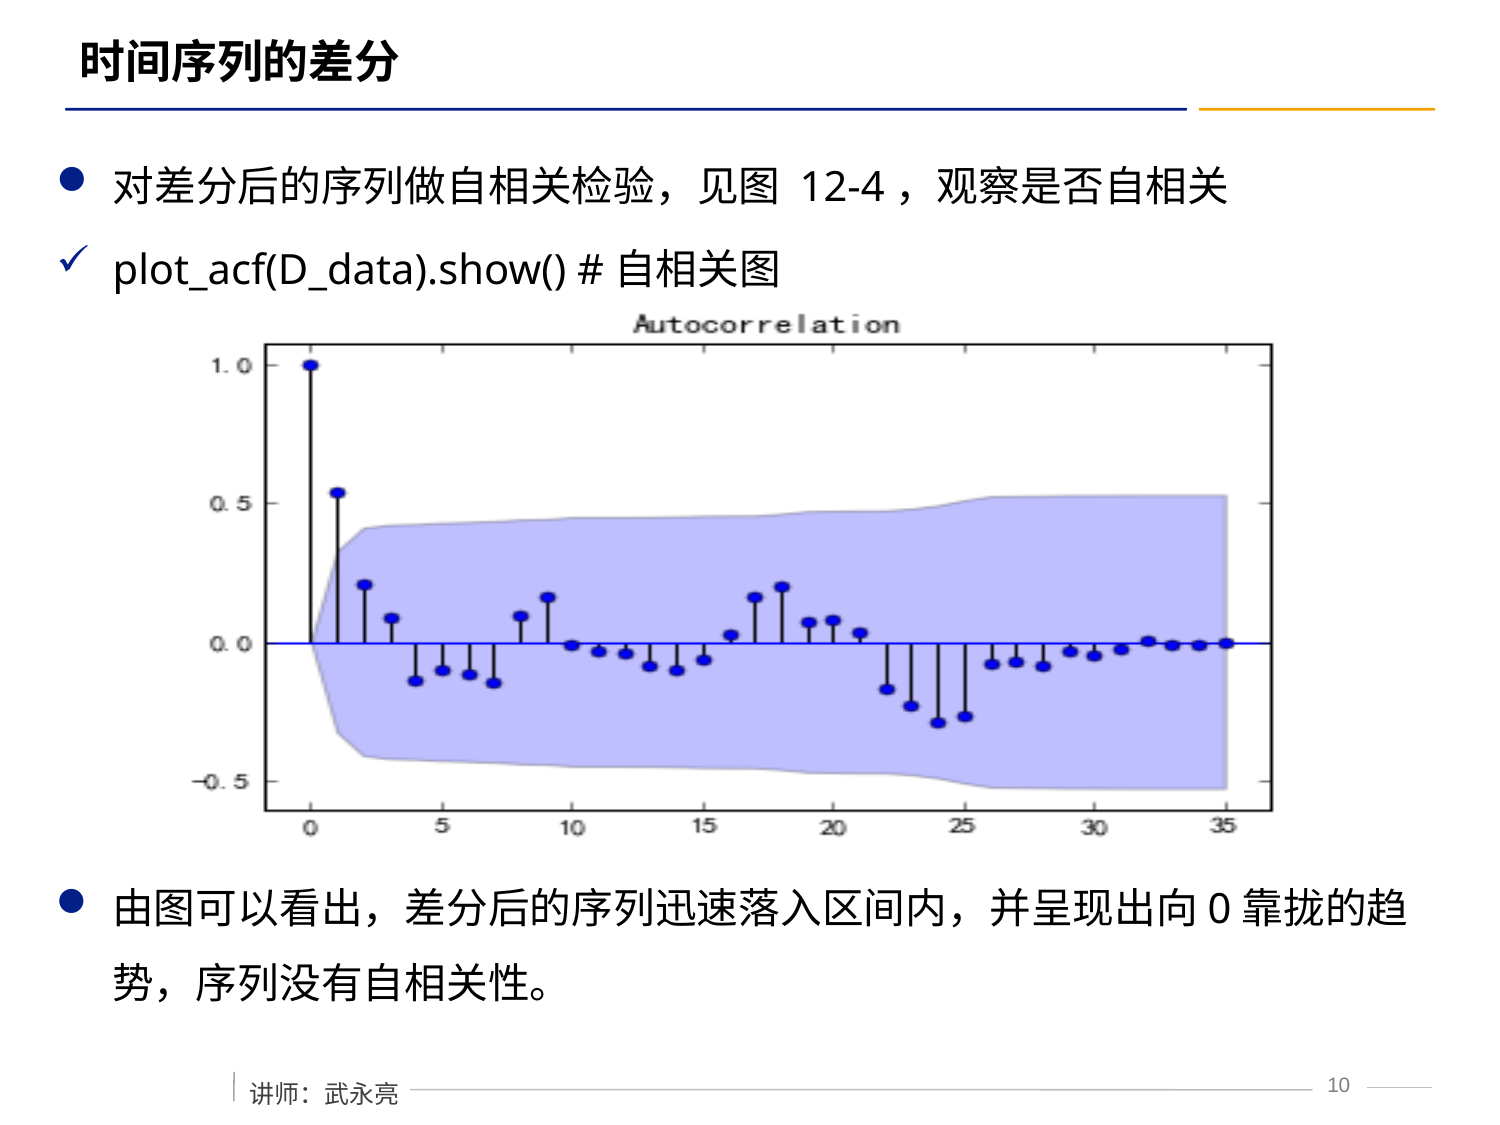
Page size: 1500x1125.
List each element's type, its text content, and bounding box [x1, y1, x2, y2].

text_box 由图可以看出，差分后的序列迅速落入区间内，并呈现出向0靠拢的趋势，序列没有自相关性。 [41, 849, 1424, 1025]
title 时间序列的差分 [64, 25, 1430, 97]
picture [172, 300, 1293, 850]
list 对差分后的序列做自相关检验，见图 12‑4，观察是否自相关 plot_acf(D_data).show() #自相关图 [41, 127, 1436, 303]
